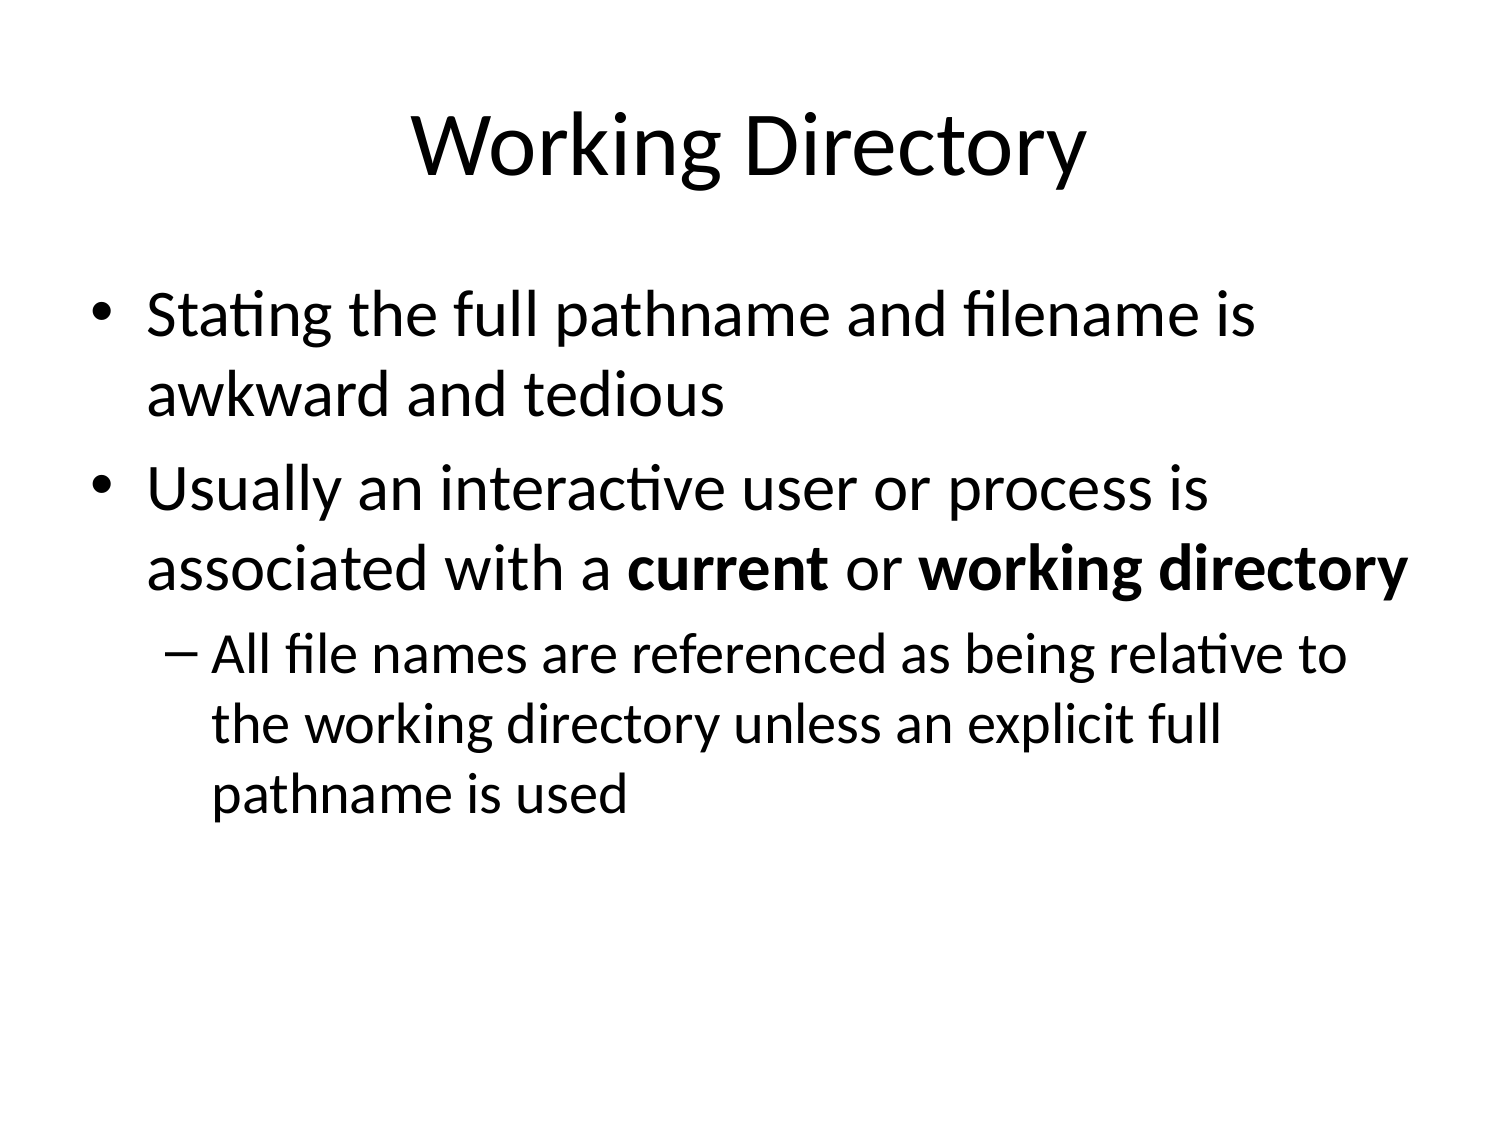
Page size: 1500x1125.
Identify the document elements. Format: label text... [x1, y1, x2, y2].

list Stating the full pathname and filename is awkward and tedious Usually an interactive user or process is associated with a current or working directory All file names are referenced as being relative to the working directory unless an explicit full pathname is used [75, 262, 1425, 1005]
title Working Directory [75, 45, 1425, 233]
